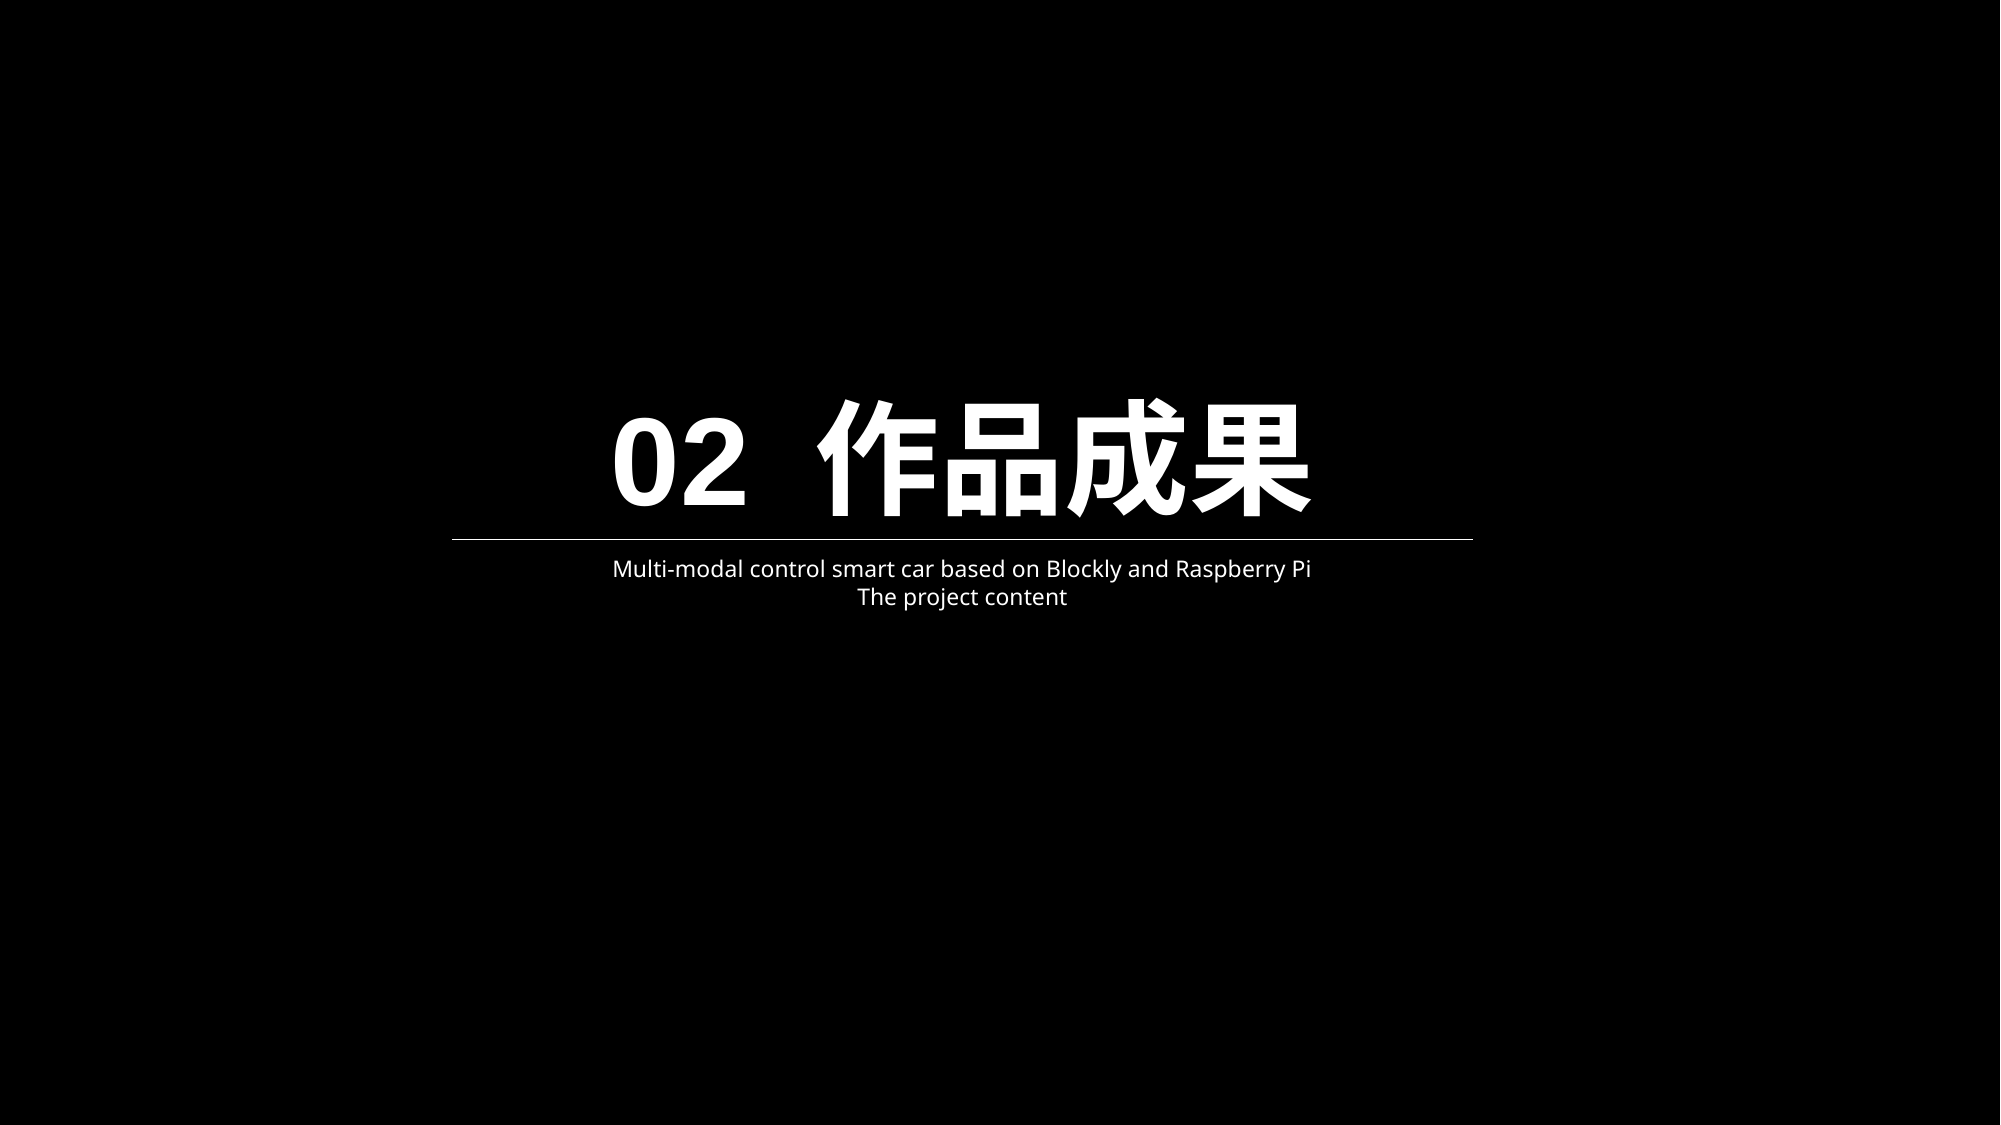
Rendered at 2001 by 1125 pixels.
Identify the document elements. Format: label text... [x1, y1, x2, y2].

text_box 02 作品成果 [595, 372, 1330, 538]
text_box Multi-modal control smart car based on Blockly and Raspberry Pi The project content [487, 547, 1438, 618]
